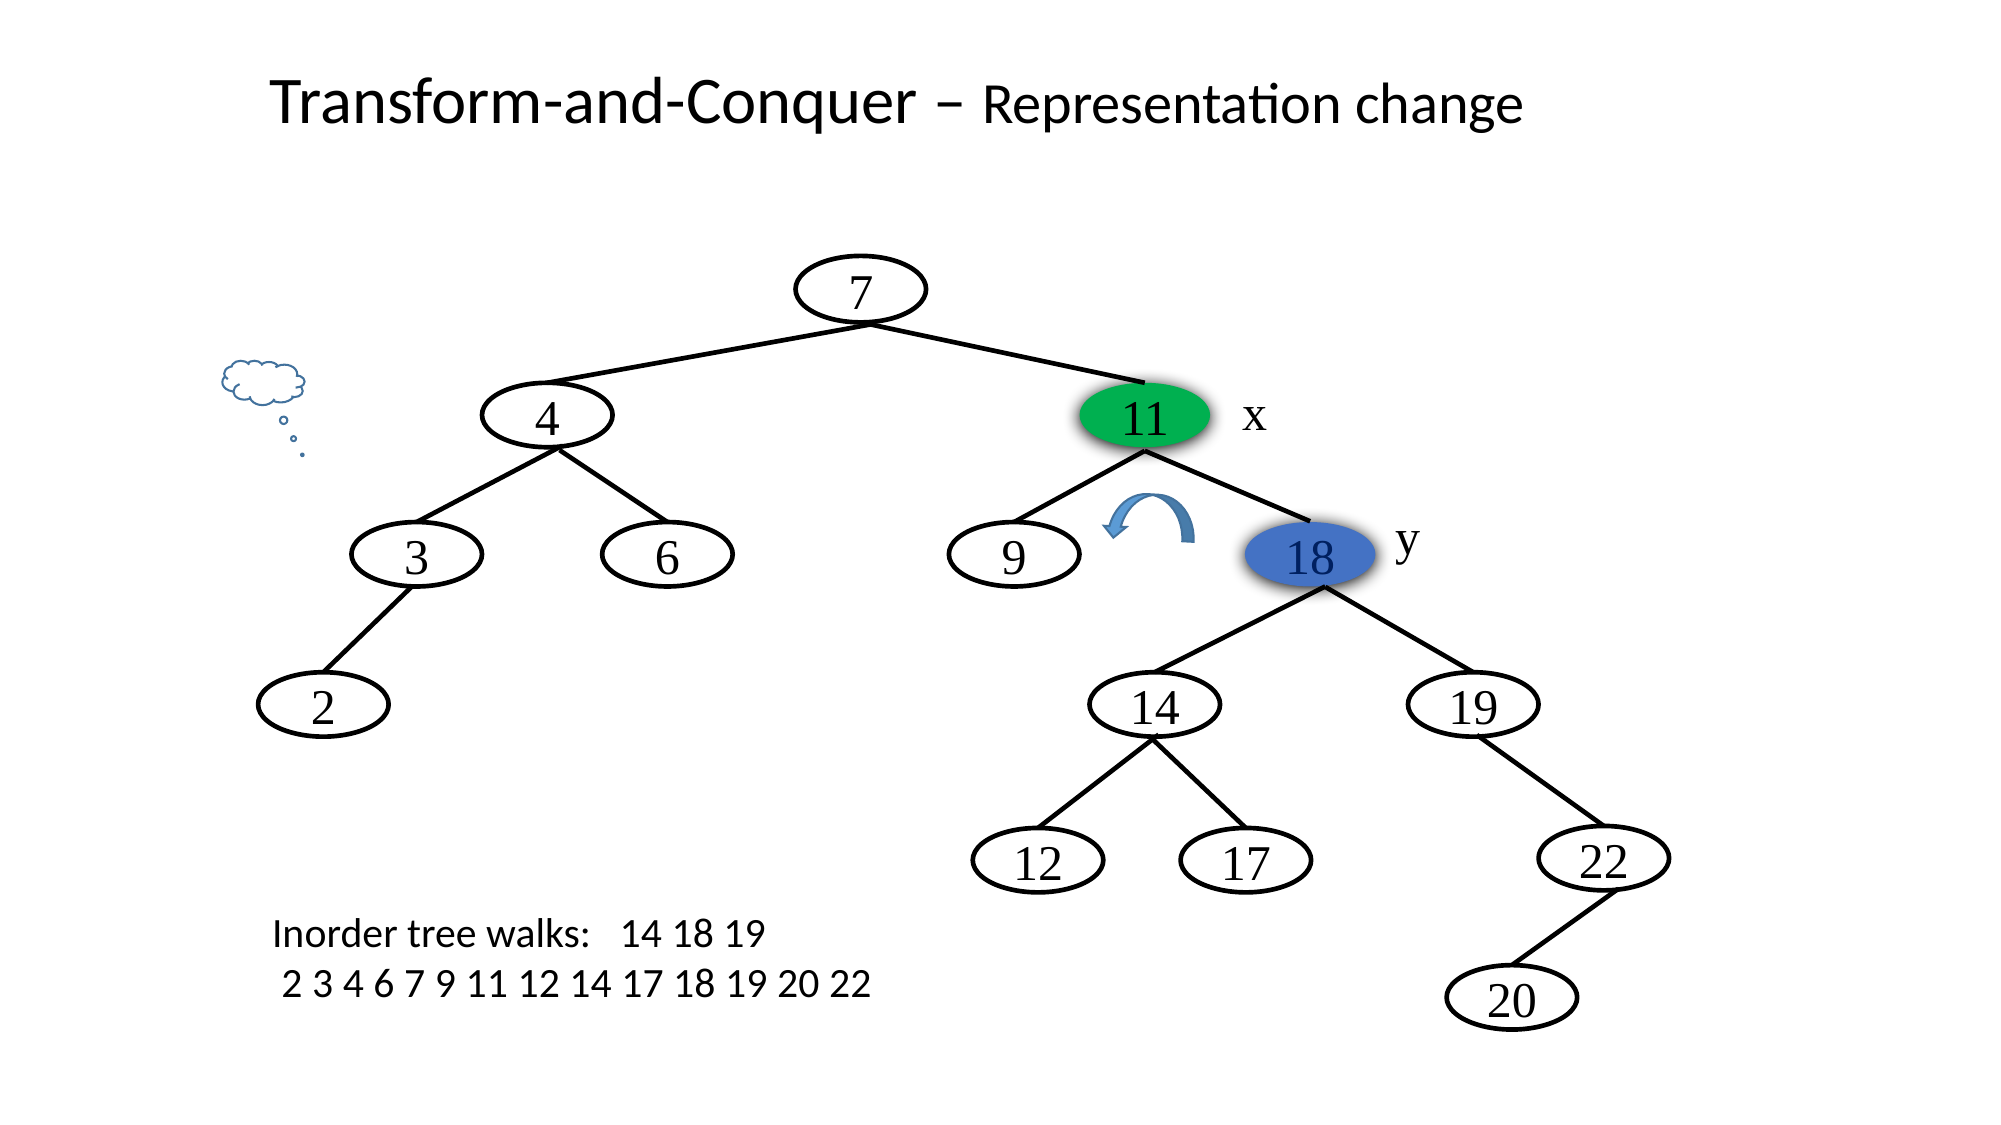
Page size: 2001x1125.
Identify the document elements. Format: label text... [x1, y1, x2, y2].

text_box [278, 415, 289, 426]
text_box 2 [258, 672, 389, 737]
text_box 18 [1244, 522, 1376, 586]
text_box 7 [795, 255, 927, 323]
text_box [860, 322, 1145, 383]
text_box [547, 324, 873, 383]
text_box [1476, 735, 1604, 826]
text_box 14 [1089, 672, 1221, 736]
text_box 6 [602, 522, 733, 587]
text_box 9 [948, 522, 1080, 587]
text_box Inorder tree walks: 14 18 19 2 3 4 6 7 9 11 12 14 17 18 19 20 22 [257, 898, 894, 1014]
text_box 17 [1180, 827, 1312, 893]
text_box y [1380, 497, 1456, 573]
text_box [559, 450, 668, 523]
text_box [1325, 586, 1474, 673]
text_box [1145, 450, 1311, 522]
text_box 19 [1407, 672, 1539, 737]
text_box [221, 359, 306, 407]
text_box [416, 445, 563, 522]
text_box 3 [351, 522, 483, 587]
text_box [1101, 523, 1130, 540]
text_box 20 [1446, 965, 1578, 1030]
text_box [1178, 522, 1195, 543]
text_box [290, 435, 298, 443]
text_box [1014, 450, 1145, 523]
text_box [1149, 736, 1246, 828]
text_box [1154, 586, 1325, 673]
text_box 4 [482, 382, 613, 447]
text_box 11 [1079, 382, 1211, 448]
text_box 12 [972, 827, 1104, 893]
text_box Transform-and-Conquer – Representation change [255, 49, 1541, 145]
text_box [1511, 888, 1619, 966]
text_box 22 [1538, 825, 1670, 890]
text_box x [1227, 372, 1299, 448]
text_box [323, 586, 413, 673]
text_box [1037, 734, 1159, 828]
